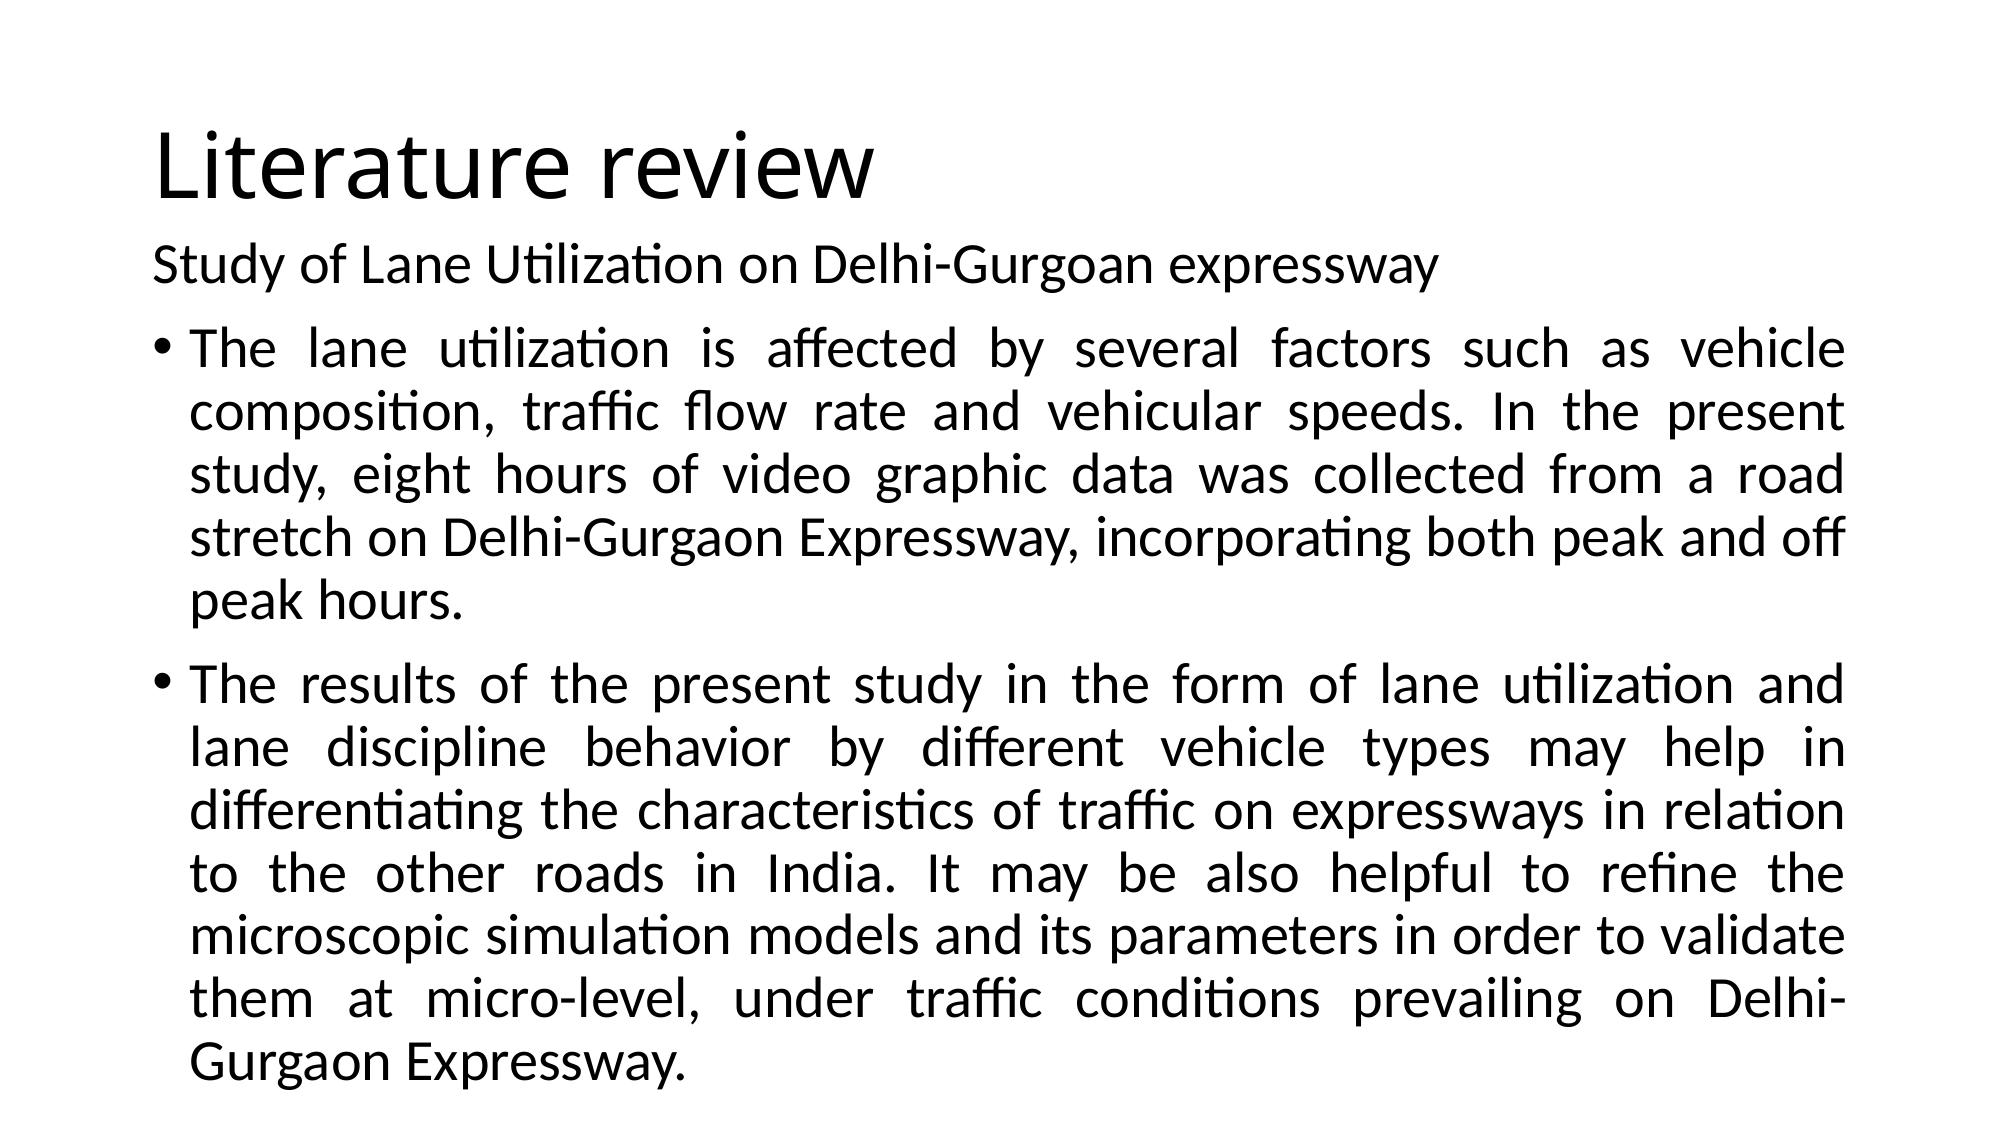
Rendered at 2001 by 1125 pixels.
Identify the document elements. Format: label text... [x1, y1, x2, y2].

title Literature review [137, 59, 1863, 225]
list Study of Lane Utilization on Delhi-Gurgoan expressway The lane utilization is affected by several factors such as vehicle composition, traffic flow rate and vehicular speeds. In the present study, eight hours of video graphic data was collected from a road stretch on Delhi-Gurgaon Expressway, incorporating both peak and off peak hours. The results of the present study in the form of lane utilization and lane discipline behavior by different vehicle types may help in differentiating the characteristics of traffic on expressways in relation to the other roads in India. It may be also helpful to refine the microscopic simulation models and its parameters in order to validate them at micro-level, under traffic conditions prevailing on Delhi-Gurgaon Expressway. [137, 225, 1863, 1024]
